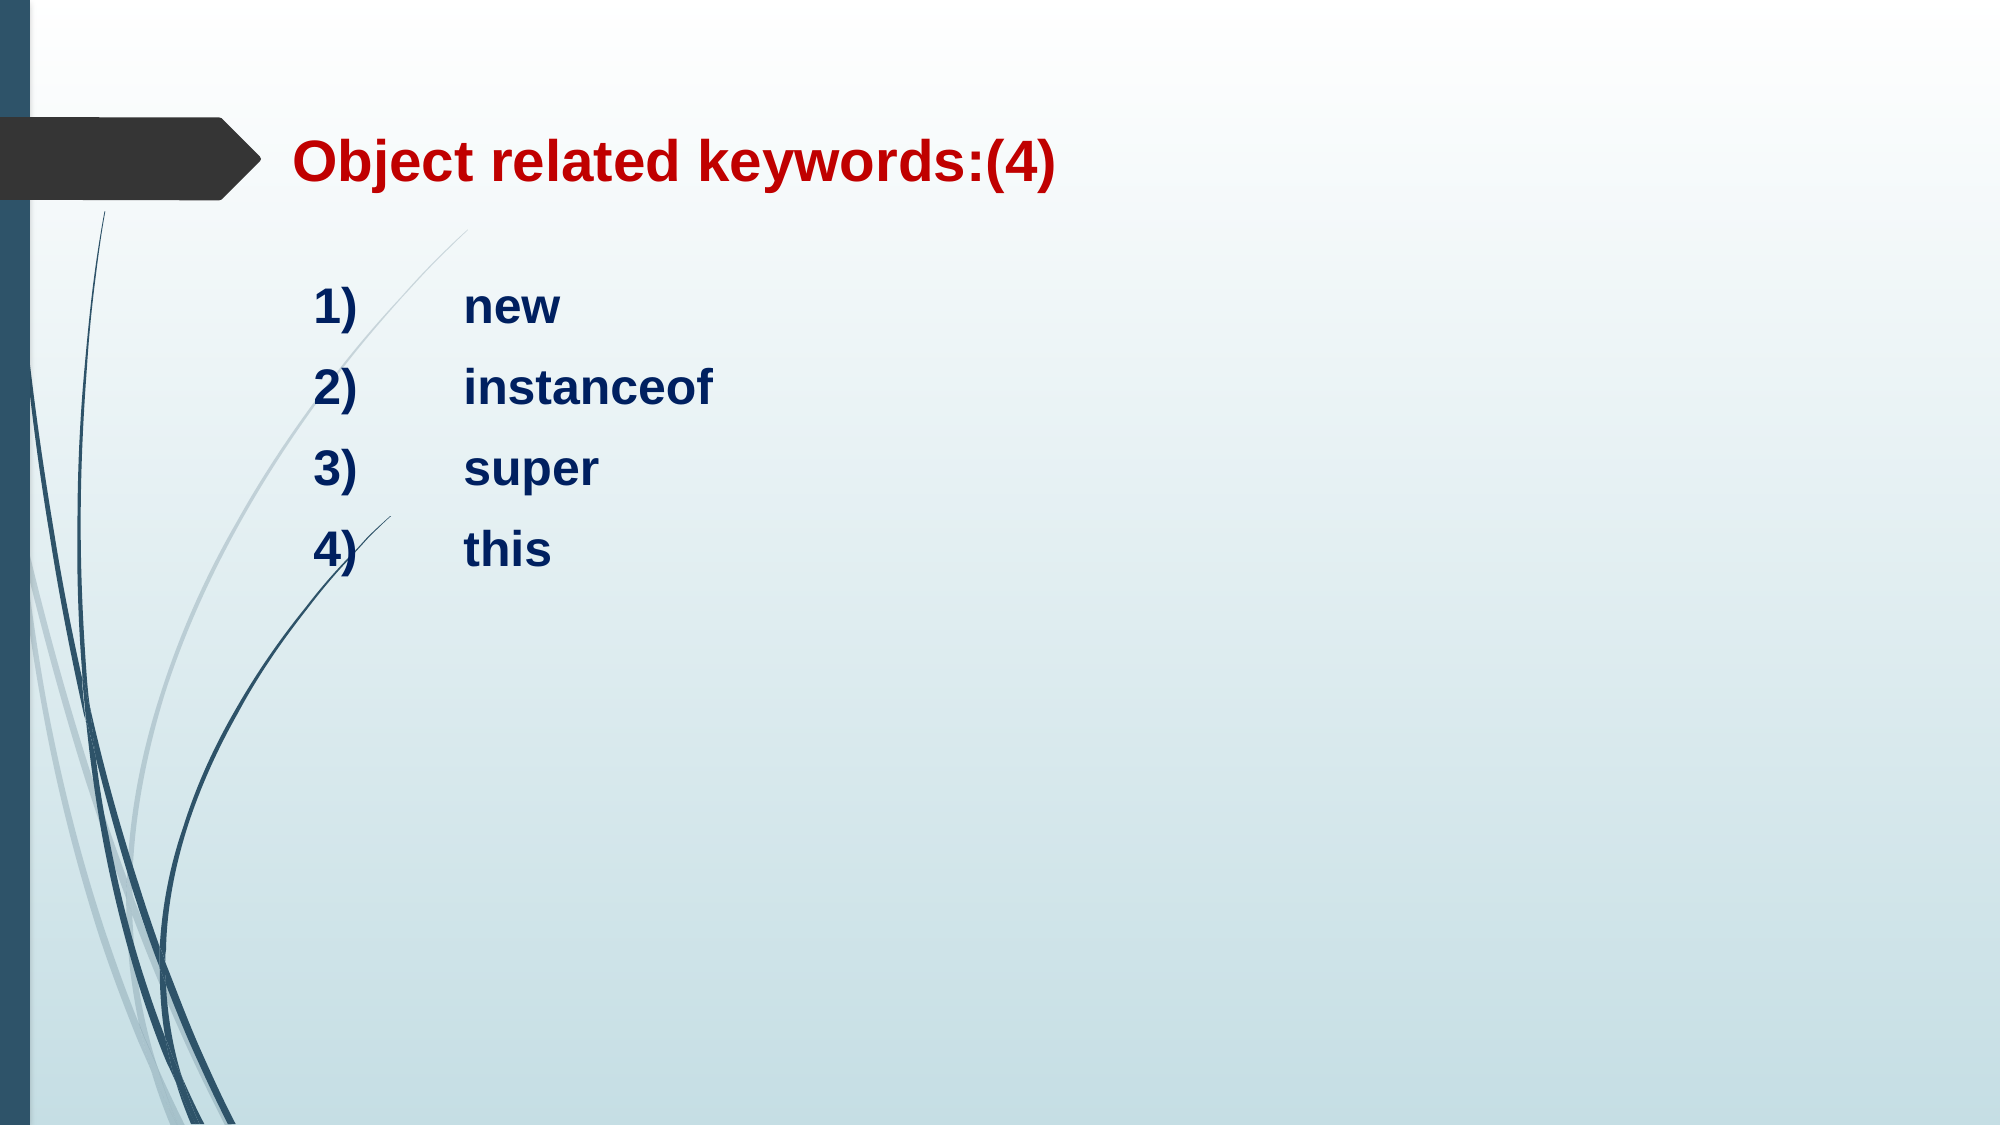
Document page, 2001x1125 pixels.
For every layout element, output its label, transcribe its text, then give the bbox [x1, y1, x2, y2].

title Object related keywords:(4) [277, 115, 1740, 185]
list 1) new 2) instanceof 3) super 4) this [298, 266, 1597, 798]
